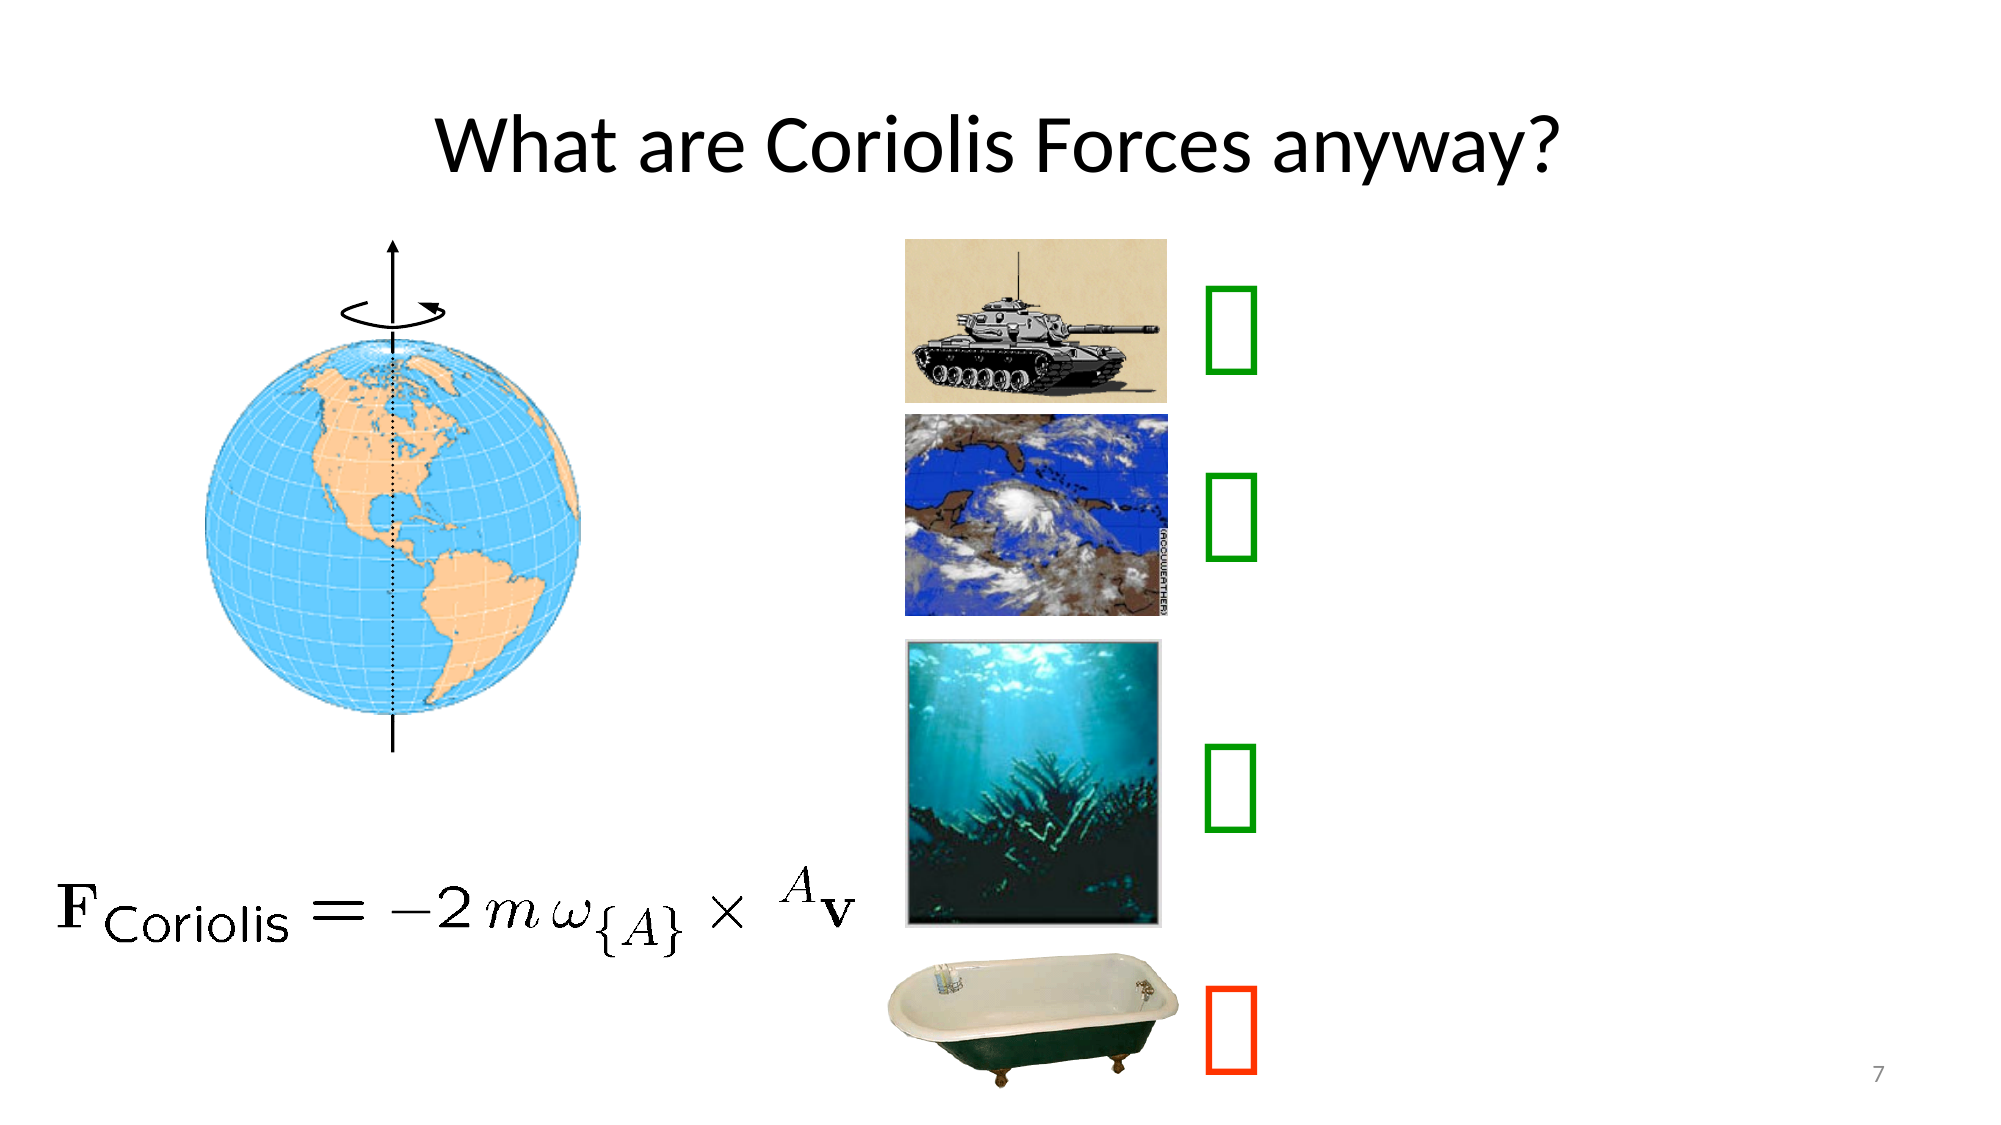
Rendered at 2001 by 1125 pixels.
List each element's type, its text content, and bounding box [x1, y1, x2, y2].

picture [54, 864, 856, 960]
text_box  [1179, 243, 1285, 408]
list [204, 339, 581, 716]
picture [880, 939, 1194, 1103]
text_box [341, 302, 445, 328]
text_box  [1196, 943, 1285, 1108]
slide_number 7 [1433, 1042, 1900, 1103]
picture [905, 639, 1162, 928]
text_box [386, 239, 399, 302]
picture [905, 414, 1169, 616]
picture [905, 239, 1167, 403]
text_box  [1178, 701, 1284, 866]
text_box  [1179, 430, 1285, 596]
title What are Coriolis Forces anyway? [99, 45, 1900, 233]
